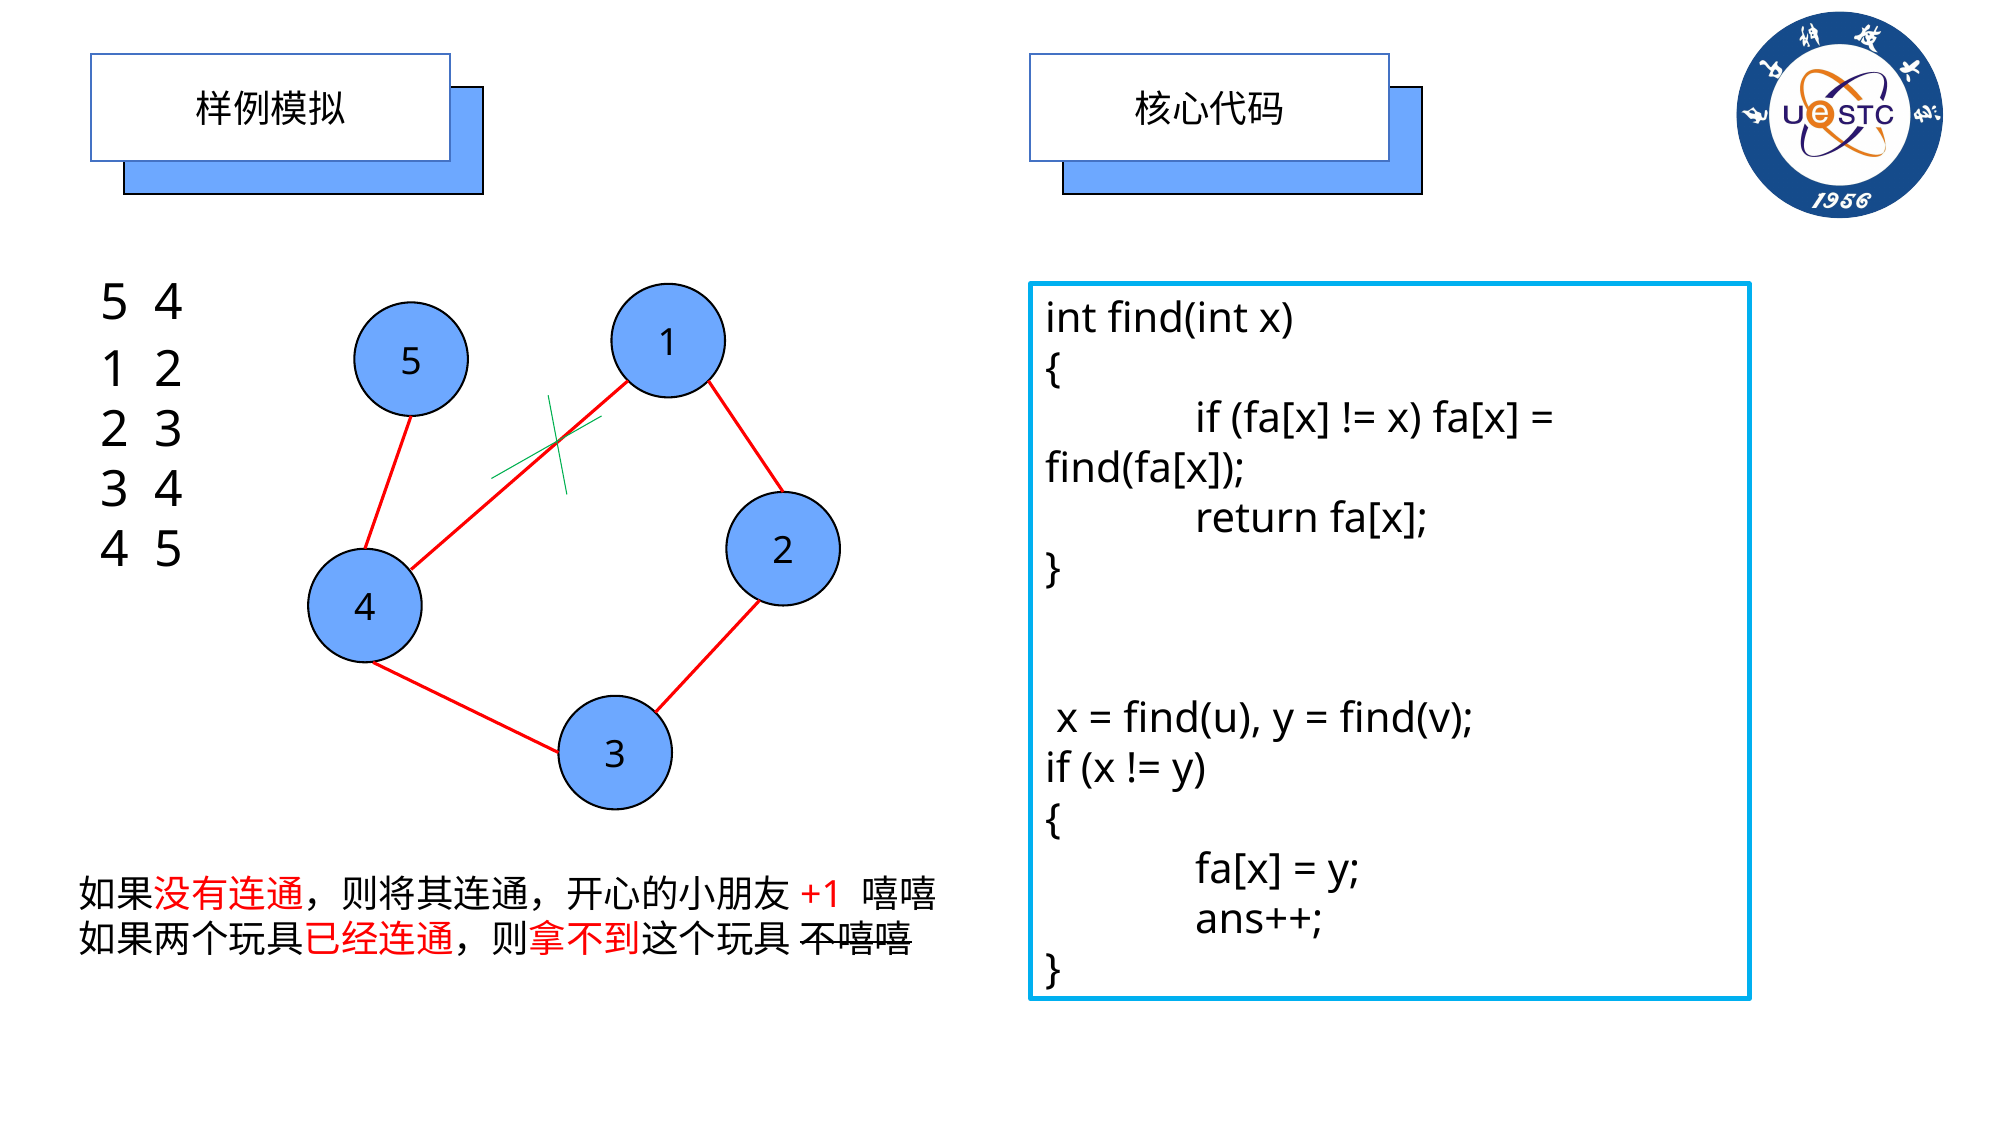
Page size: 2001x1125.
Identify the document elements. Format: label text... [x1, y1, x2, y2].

text_box 4 [307, 547, 423, 664]
text_box 2 [725, 490, 841, 607]
text_box int find(int x) { if (fa[x] != x) fa[x] = find(fa[x]); return fa[x]; } x = find(u), y = find(v); if (x != y) { fa[x] = y; ans++; } [1030, 283, 1750, 999]
text_box 1 [610, 282, 727, 399]
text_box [411, 380, 629, 570]
picture [1725, 0, 1957, 230]
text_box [708, 380, 784, 492]
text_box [491, 395, 602, 495]
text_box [91, 53, 483, 194]
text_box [372, 662, 559, 753]
text_box 如果没有连通，则将其连通，开心的小朋友+1 嘻嘻 如果两个玩具已经连通，则拿不到这个玩具 不嘻嘻 [64, 862, 1000, 967]
text_box 5 [353, 301, 469, 415]
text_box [364, 415, 411, 549]
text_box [1030, 53, 1422, 194]
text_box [655, 600, 760, 713]
text_box 5 4 1 2 2 3 3 4 4 5 [85, 255, 275, 629]
text_box 3 [557, 694, 674, 811]
